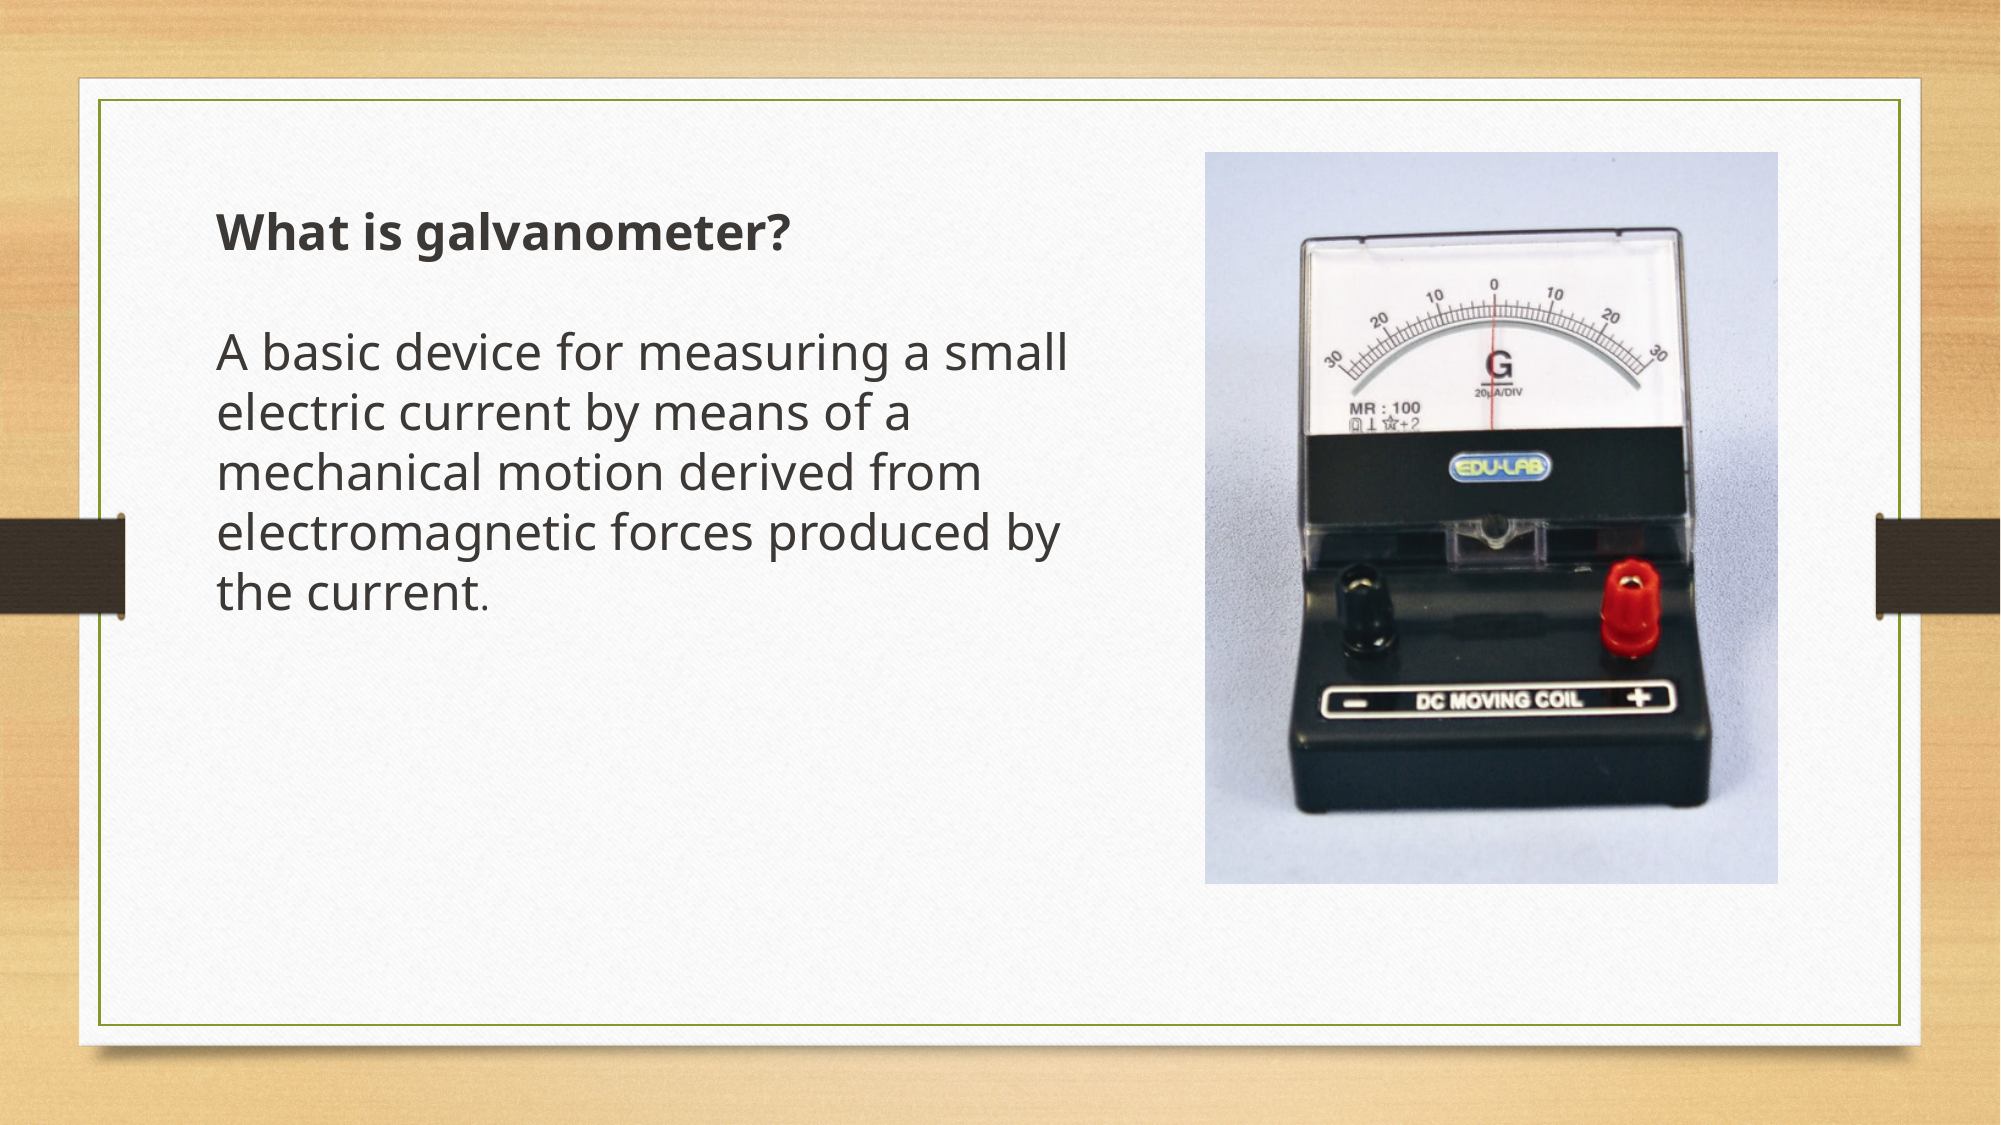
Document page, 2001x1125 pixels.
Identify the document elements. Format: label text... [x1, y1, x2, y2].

picture [0, 0, 2001, 1125]
text_box What is galvanometer? A basic device for measuring a small electric current by means of a mechanical motion derived from electromagnetic forces produced by the current. [202, 193, 1117, 628]
